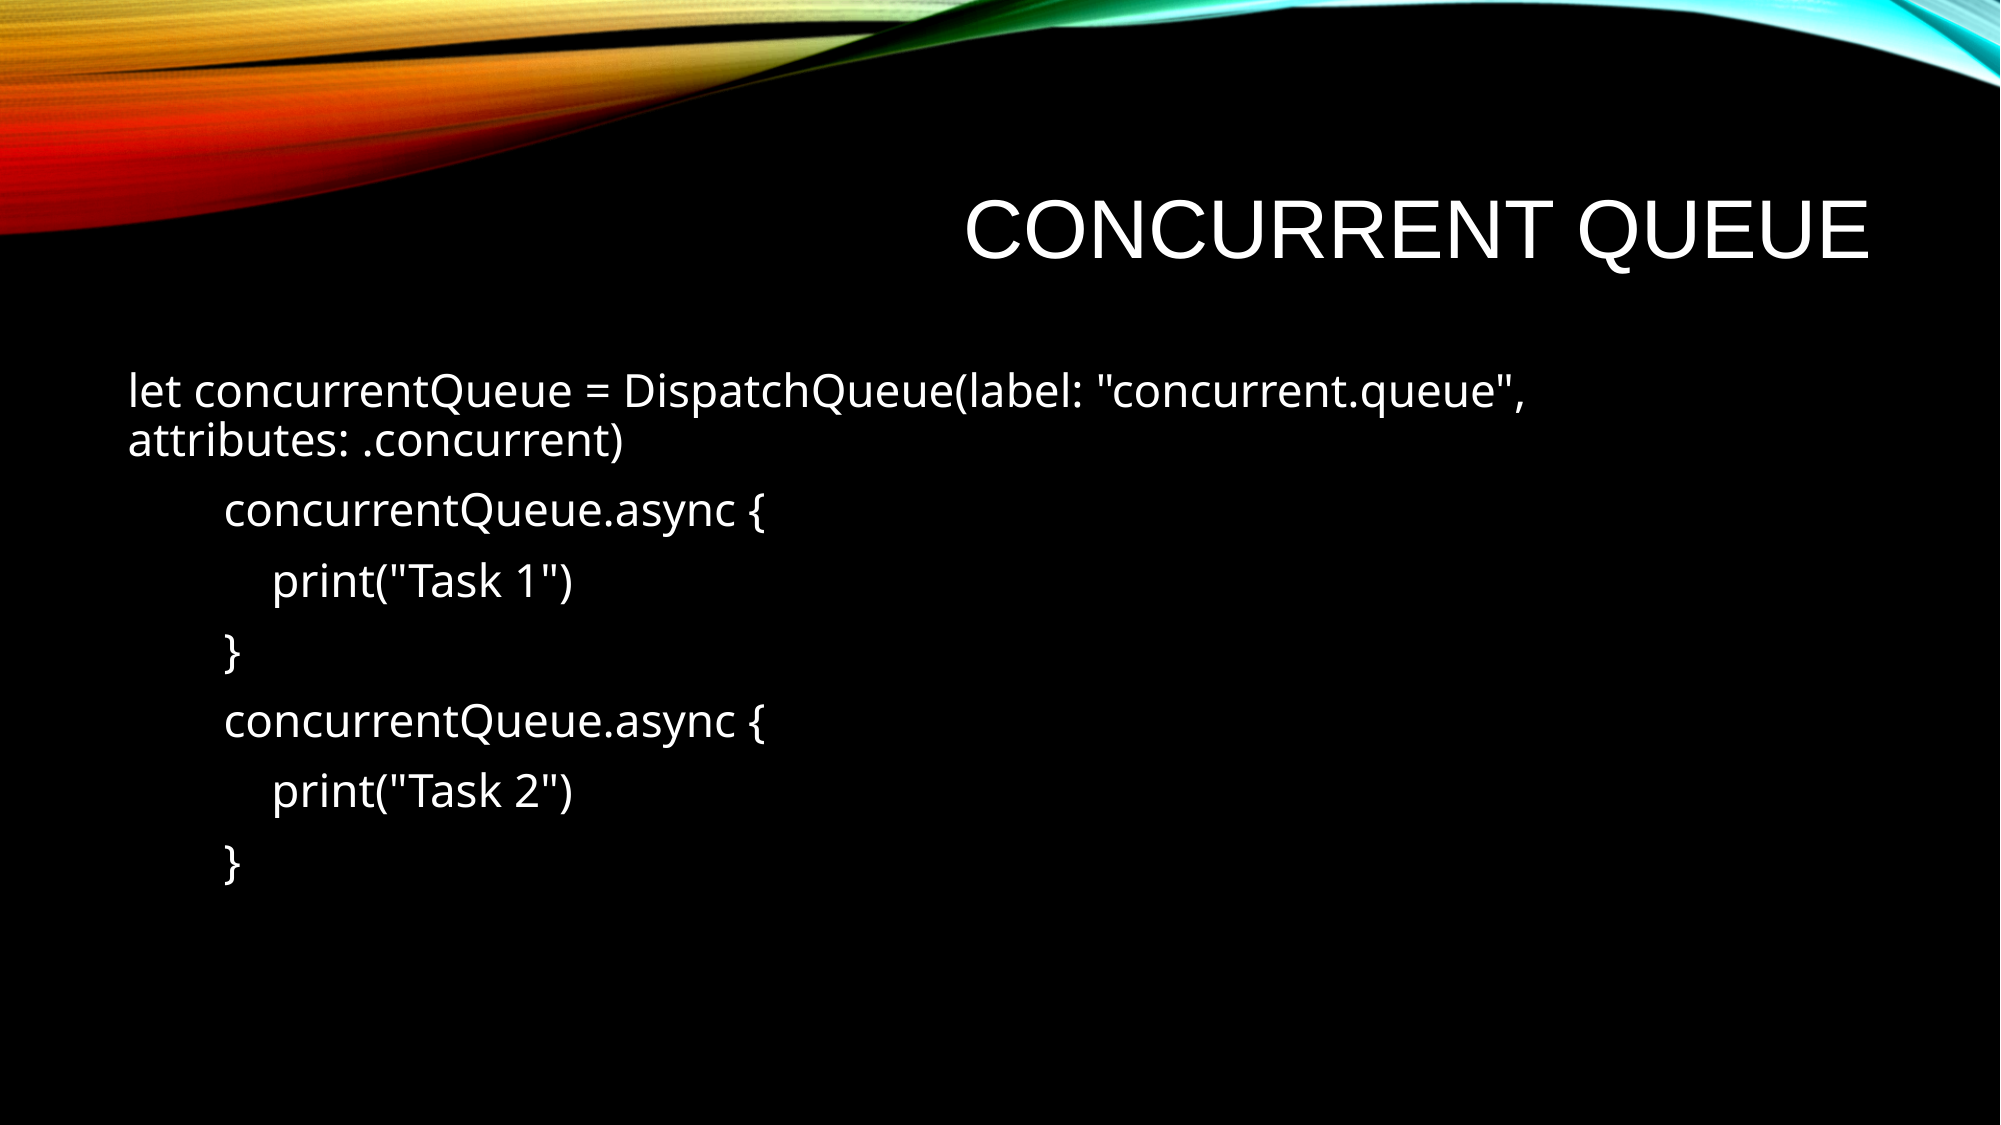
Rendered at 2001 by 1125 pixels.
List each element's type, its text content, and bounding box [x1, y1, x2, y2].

list let concurrentQueue = DispatchQueue(label: "concurrent.queue", attributes: .concurrent) concurrentQueue.async { print("Task 1") } concurrentQueue.async { print("Task 2") } [112, 360, 1888, 1021]
picture [0, 0, 2000, 237]
title Concurrent queue [474, 125, 1888, 338]
